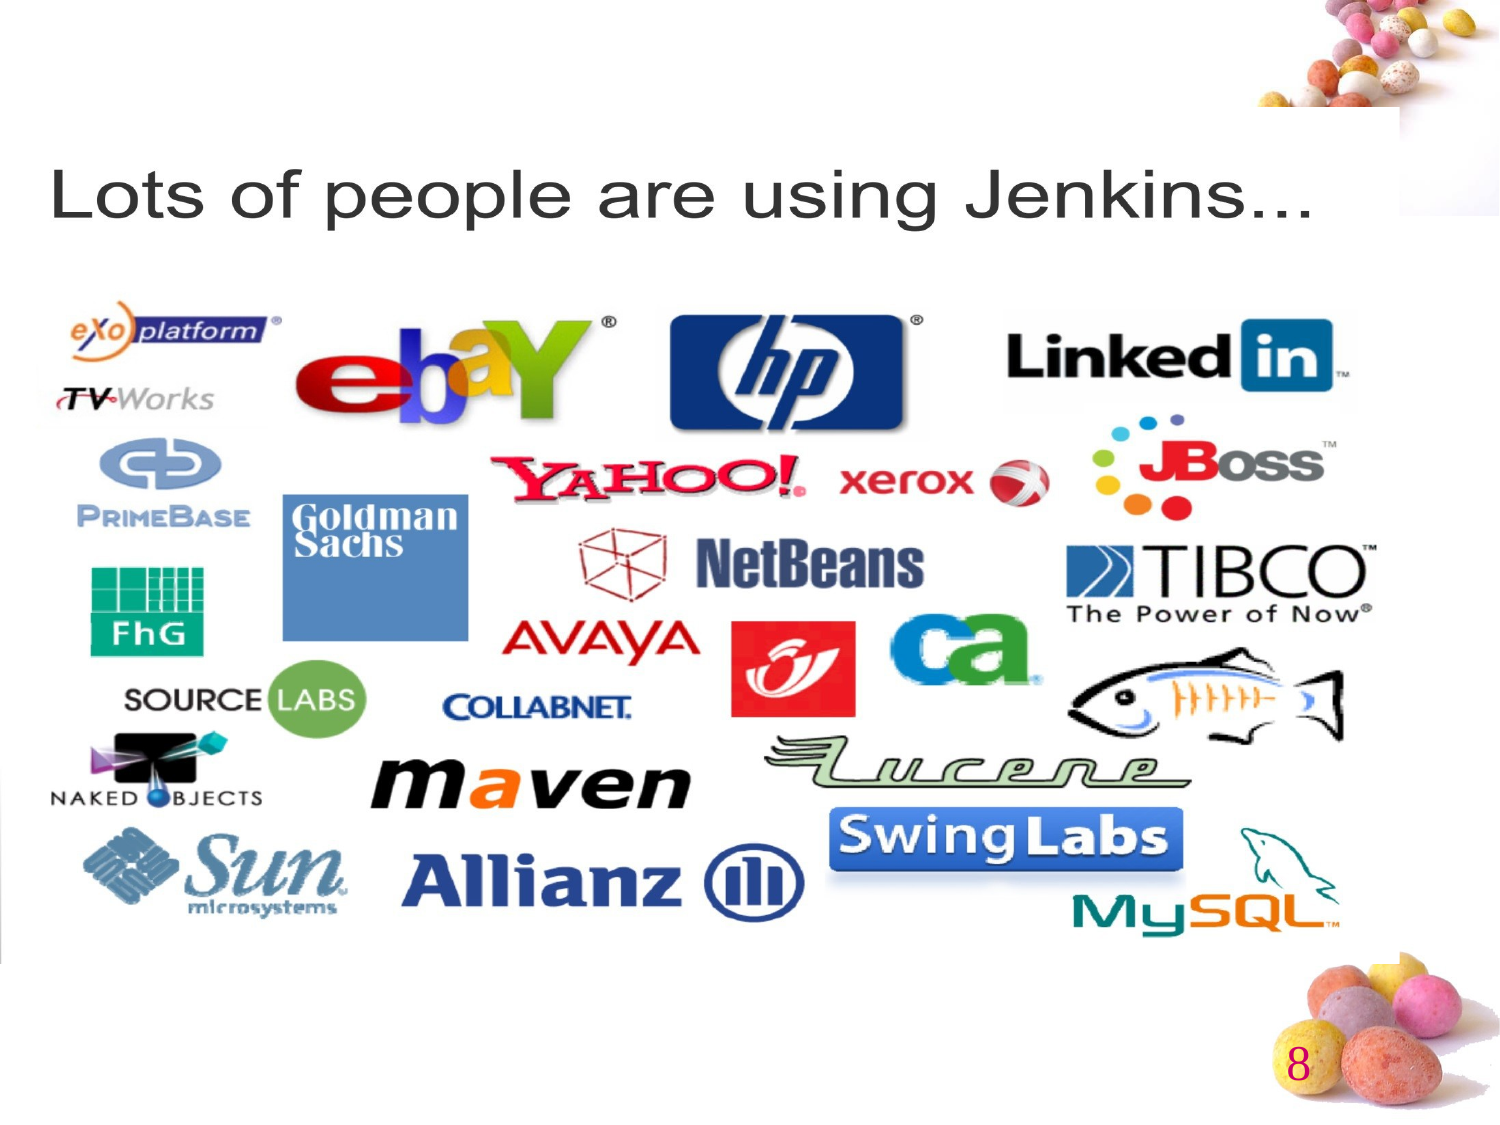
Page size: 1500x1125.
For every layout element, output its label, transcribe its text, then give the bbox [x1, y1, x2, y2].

picture [0, 0, 1500, 1119]
text_box 8 [1280, 1034, 1318, 1091]
